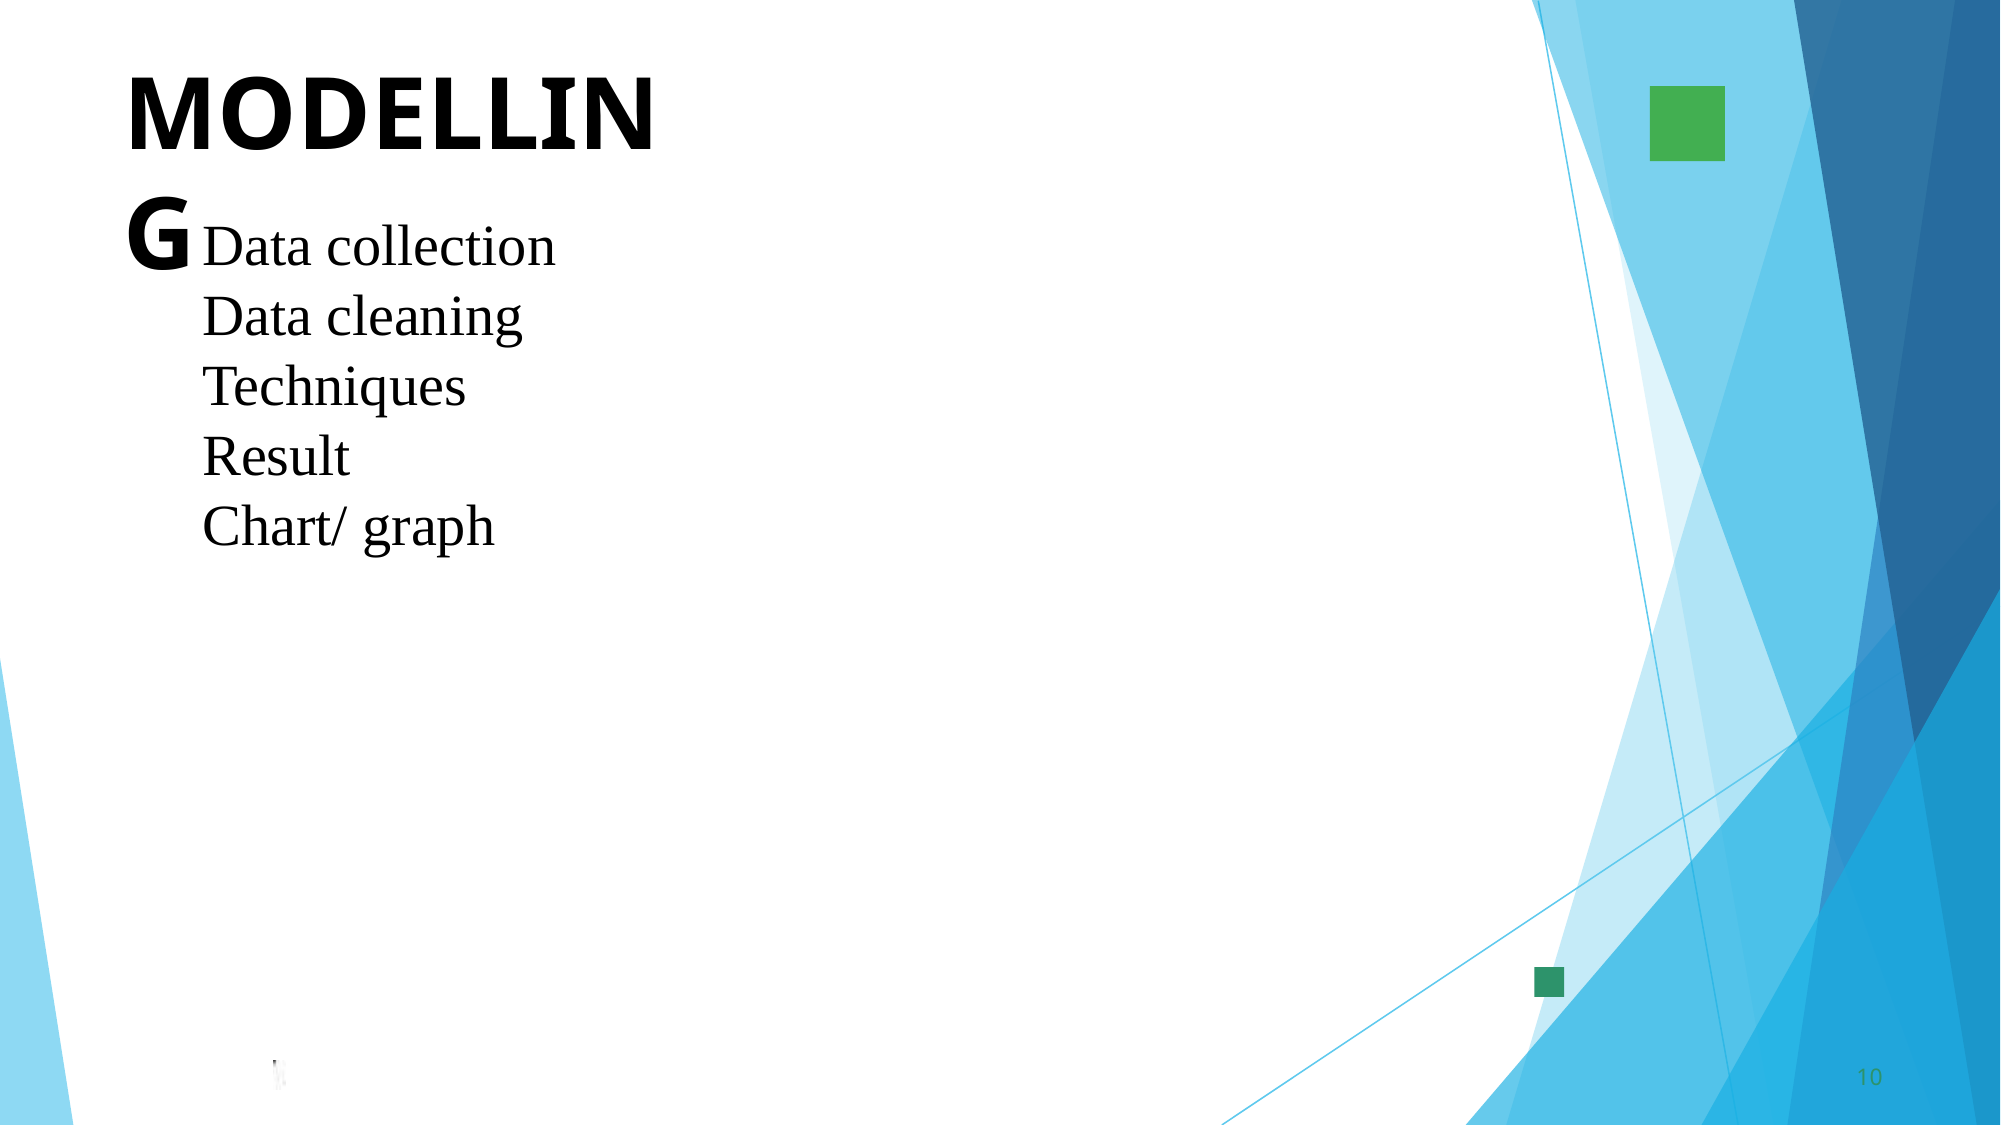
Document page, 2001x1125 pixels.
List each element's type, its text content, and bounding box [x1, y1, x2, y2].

text_box MODELLING [121, 47, 664, 290]
text_box 10 [1849, 1061, 1888, 1095]
picture [273, 1060, 287, 1091]
text_box [1649, 86, 1725, 162]
text_box Data collection Data cleaning Techniques Result Chart/ graph [187, 200, 1475, 565]
text_box [1534, 967, 1565, 997]
